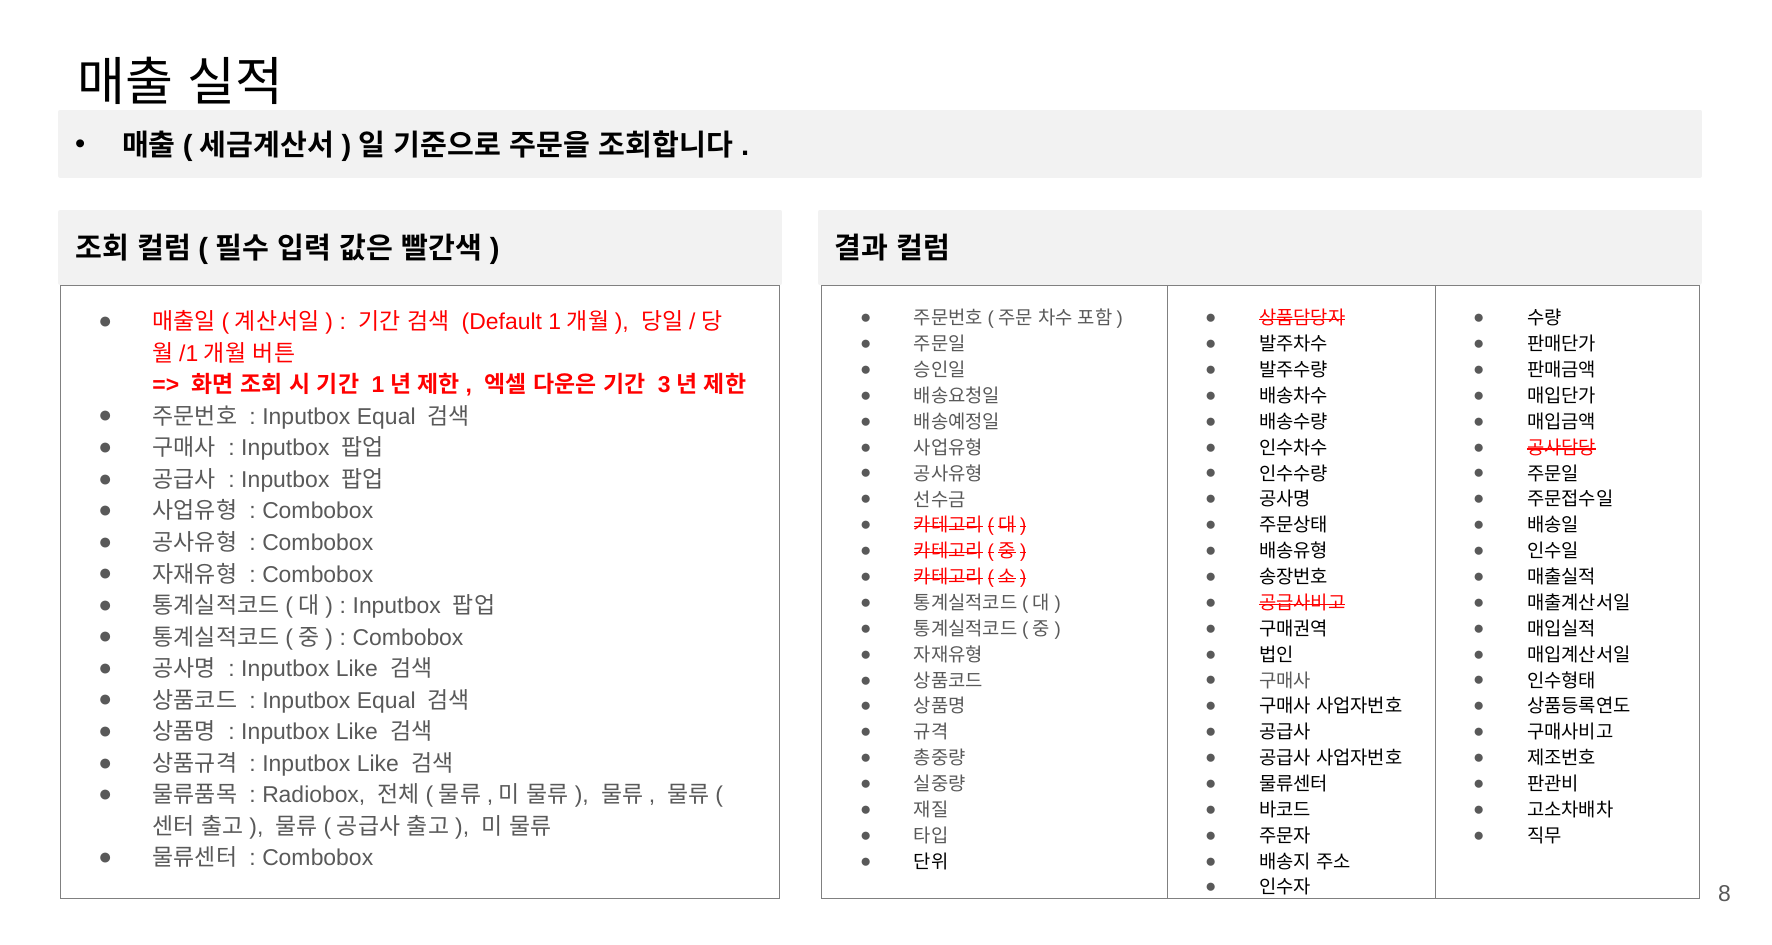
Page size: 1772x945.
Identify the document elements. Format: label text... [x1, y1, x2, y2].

slide_number 8 [1641, 856, 1748, 929]
title 매출 실적 [60, 31, 1712, 137]
list 매출일(계산서일) : 기간 검색 (Default 1개월), 당일/당월/1개월 버튼 => 화면 조회 시 기간 1년 제한, 엑셀 다운은 기간 3년 제한 주문번호 : Inputbox Equal 검색 구매사 : Inputbox 팝업 공급사 : Inputbox 팝업 사업유형 : Combobox 공사유형 : Combobox 자재유형 : Combobox 통계실적코드(대) : Inputbox 팝업 통계실적코드(중) : Combobox 공사명 : Inputbox Like 검색 상품코드 : Inputbox Equal 검색 상품명 : Inputbox Like 검색 상품규격 : Inputbox Like 검색 물류품목 : Radiobox, 전체(물류,미 물류), 물류, 물류(센터 출고), 물류(공급사 출고), 미 물류 물류센터 : Combobox [60, 285, 780, 899]
text_box 조회 컬럼(필수 입력 값은 빨간색) [58, 210, 782, 285]
text_box 결과 컬럼 [818, 210, 1702, 285]
text_box 수량 판매단가 판매금액 매입단가 매입금액 공사담당 주문일 주문접수일 배송일 인수일 매출실적 매출계산서일 매입실적 매입계산서일 인수형태 상품등록연도 구매사비고 제조번호 판관비 고소차배차 직무 [1435, 285, 1700, 899]
text_box 매출(세금계산서)일 기준으로 주문을 조회합니다. [58, 110, 1702, 178]
text_box 상품담당자 발주차수 발주수량 배송차수 배송수량 인수차수 인수수량 공사명 주문상태 배송유형 송장번호 공급사비고 구매권역 법인 구매사 구매사 사업자번호 공급사 공급사 사업자번호 물류센터 바코드 주문자 배송지 주소 인수자 [1167, 285, 1435, 899]
list 주문번호(주문 차수 포함) 주문일 승인일 배송요청일 배송예정일 사업유형 공사유형 선수금 카테고리(대) 카테고리(중) 카테고리(소) 통계실적코드(대) 통계실적코드(중) 자재유형 상품코드 상품명 규격 총중량 실중량 재질 타입 단위 [821, 285, 1167, 899]
